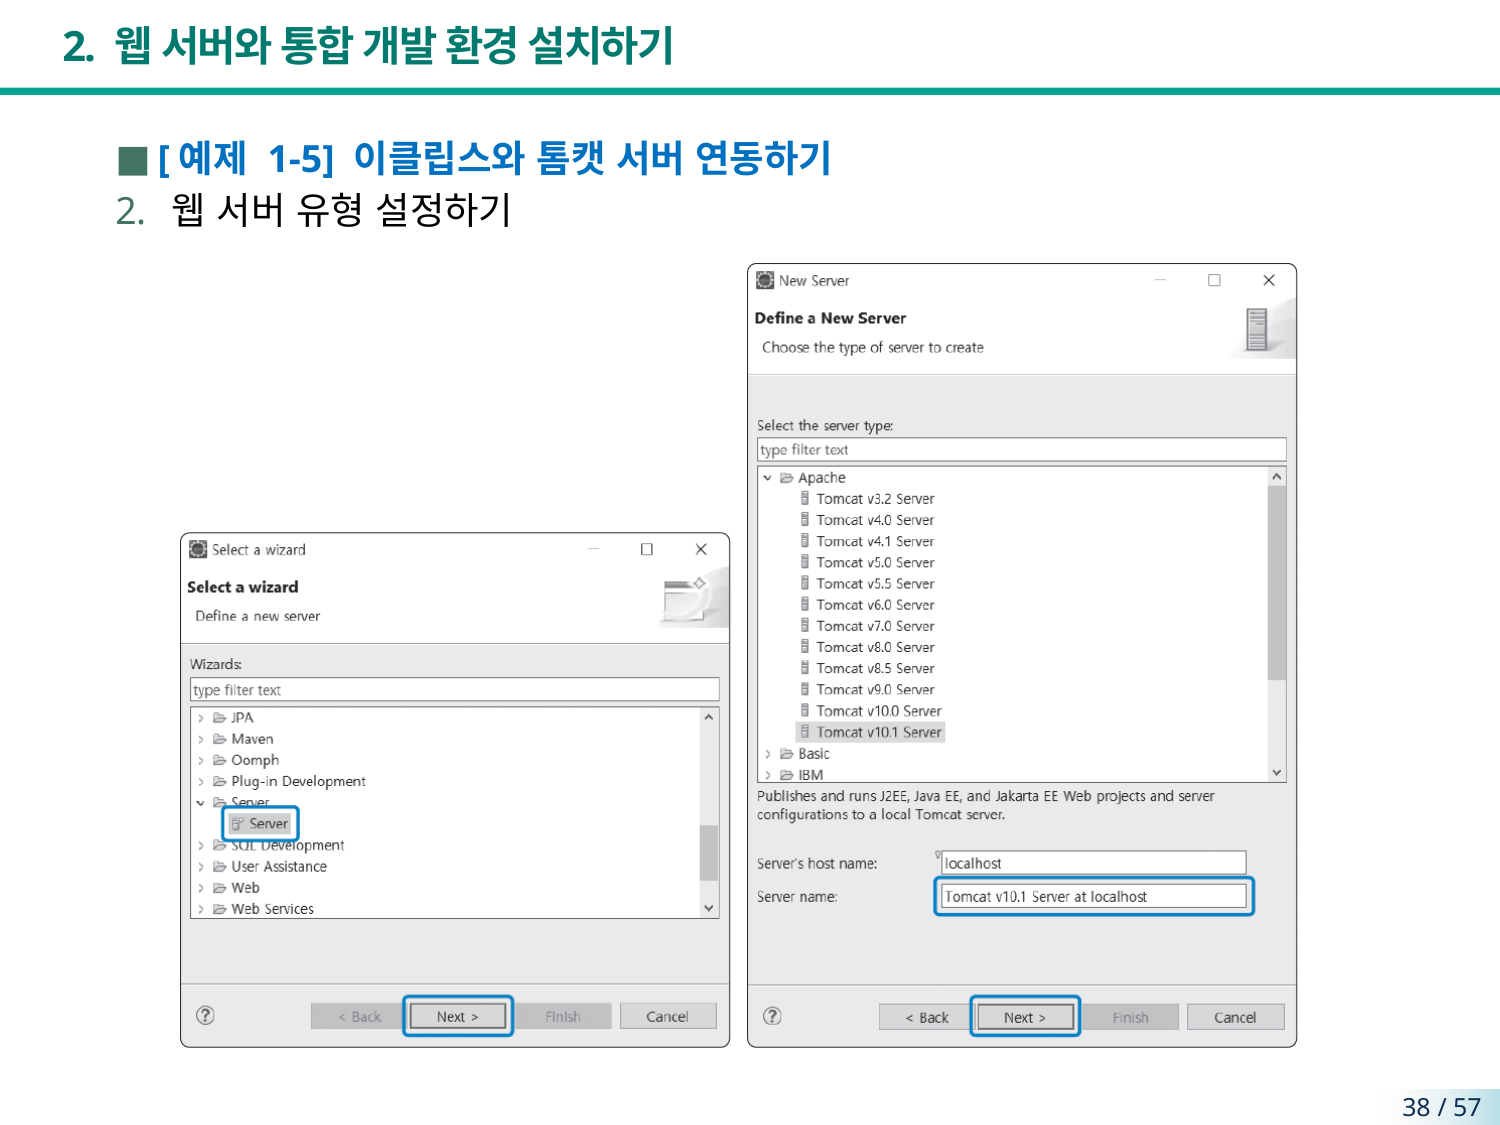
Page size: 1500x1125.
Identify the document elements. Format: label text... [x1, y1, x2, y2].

list [예제 1-5] 이클립스와 톰캣 서버 연동하기 웹 서버 유형 설정하기 [100, 127, 1459, 1050]
picture [173, 256, 1302, 1053]
title 2. 웹 서버와 통합 개발 환경 설치하기 [47, 5, 1325, 84]
